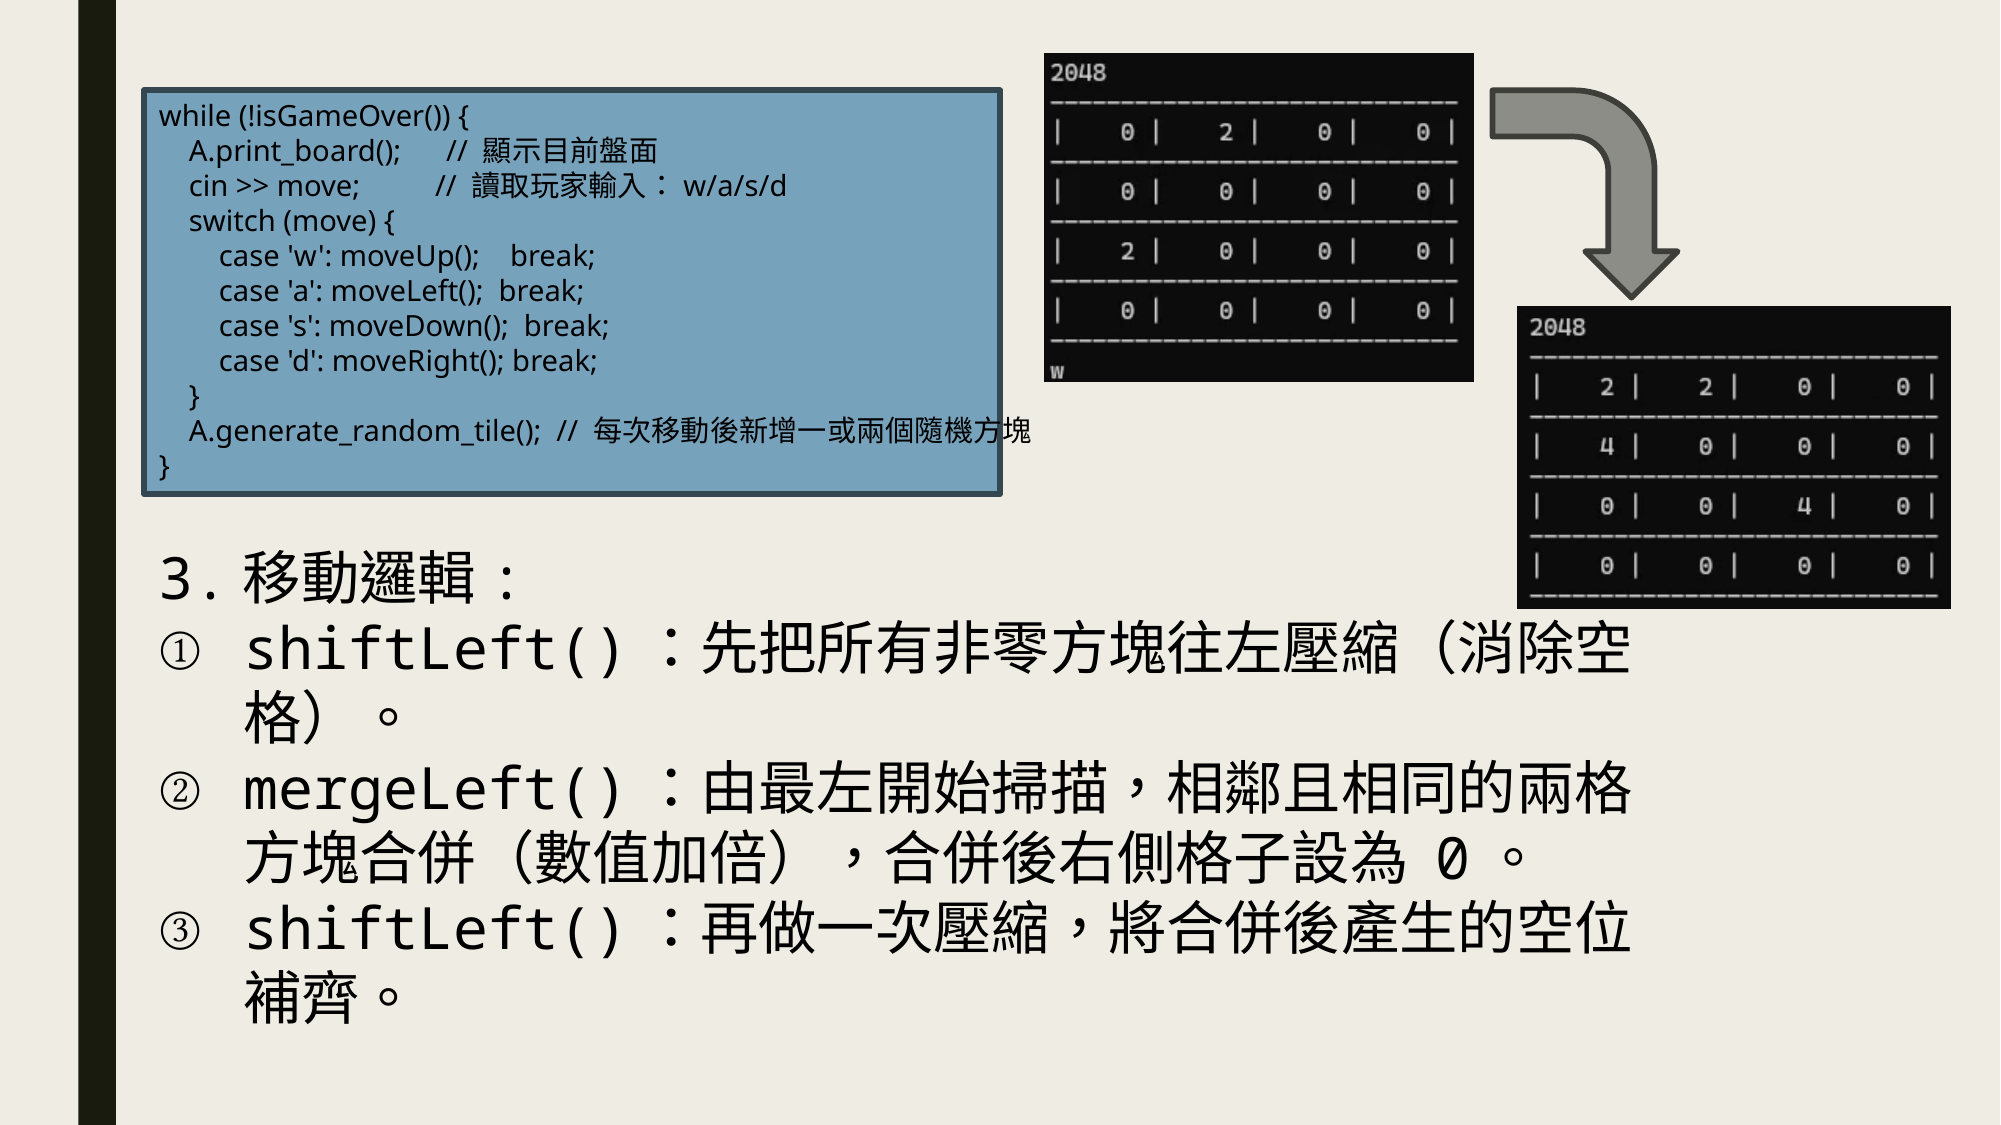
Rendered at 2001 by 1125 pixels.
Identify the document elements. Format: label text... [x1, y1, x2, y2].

text_box [1489, 87, 1681, 301]
text_box while (!isGameOver()) { A.print_board(); // 顯示目前盤面 cin >> move; // 讀取玩家輸入：w/a/s/d switch (move) { case 'w': moveUp(); break; case 'a': moveLeft(); break; case 's': moveDown(); break; case 'd': moveRight(); break; } A.generate_random_tile(); // 每次移動後新增一或兩個隨機方塊 } [144, 90, 1250, 490]
text_box 3.移動邏輯: shiftLeft()：先把所有非零方塊往左壓縮（消除空格）。 mergeLeft()：由最左開始掃描，相鄰且相同的兩格方塊合併（數值加倍），合併後右側格子設為 0。 shiftLeft()：再做一次壓縮，將合併後產生的空位補齊。 [144, 534, 1678, 1039]
picture [1044, 53, 1474, 382]
picture [1517, 306, 1951, 609]
text_box [141, 87, 1003, 497]
